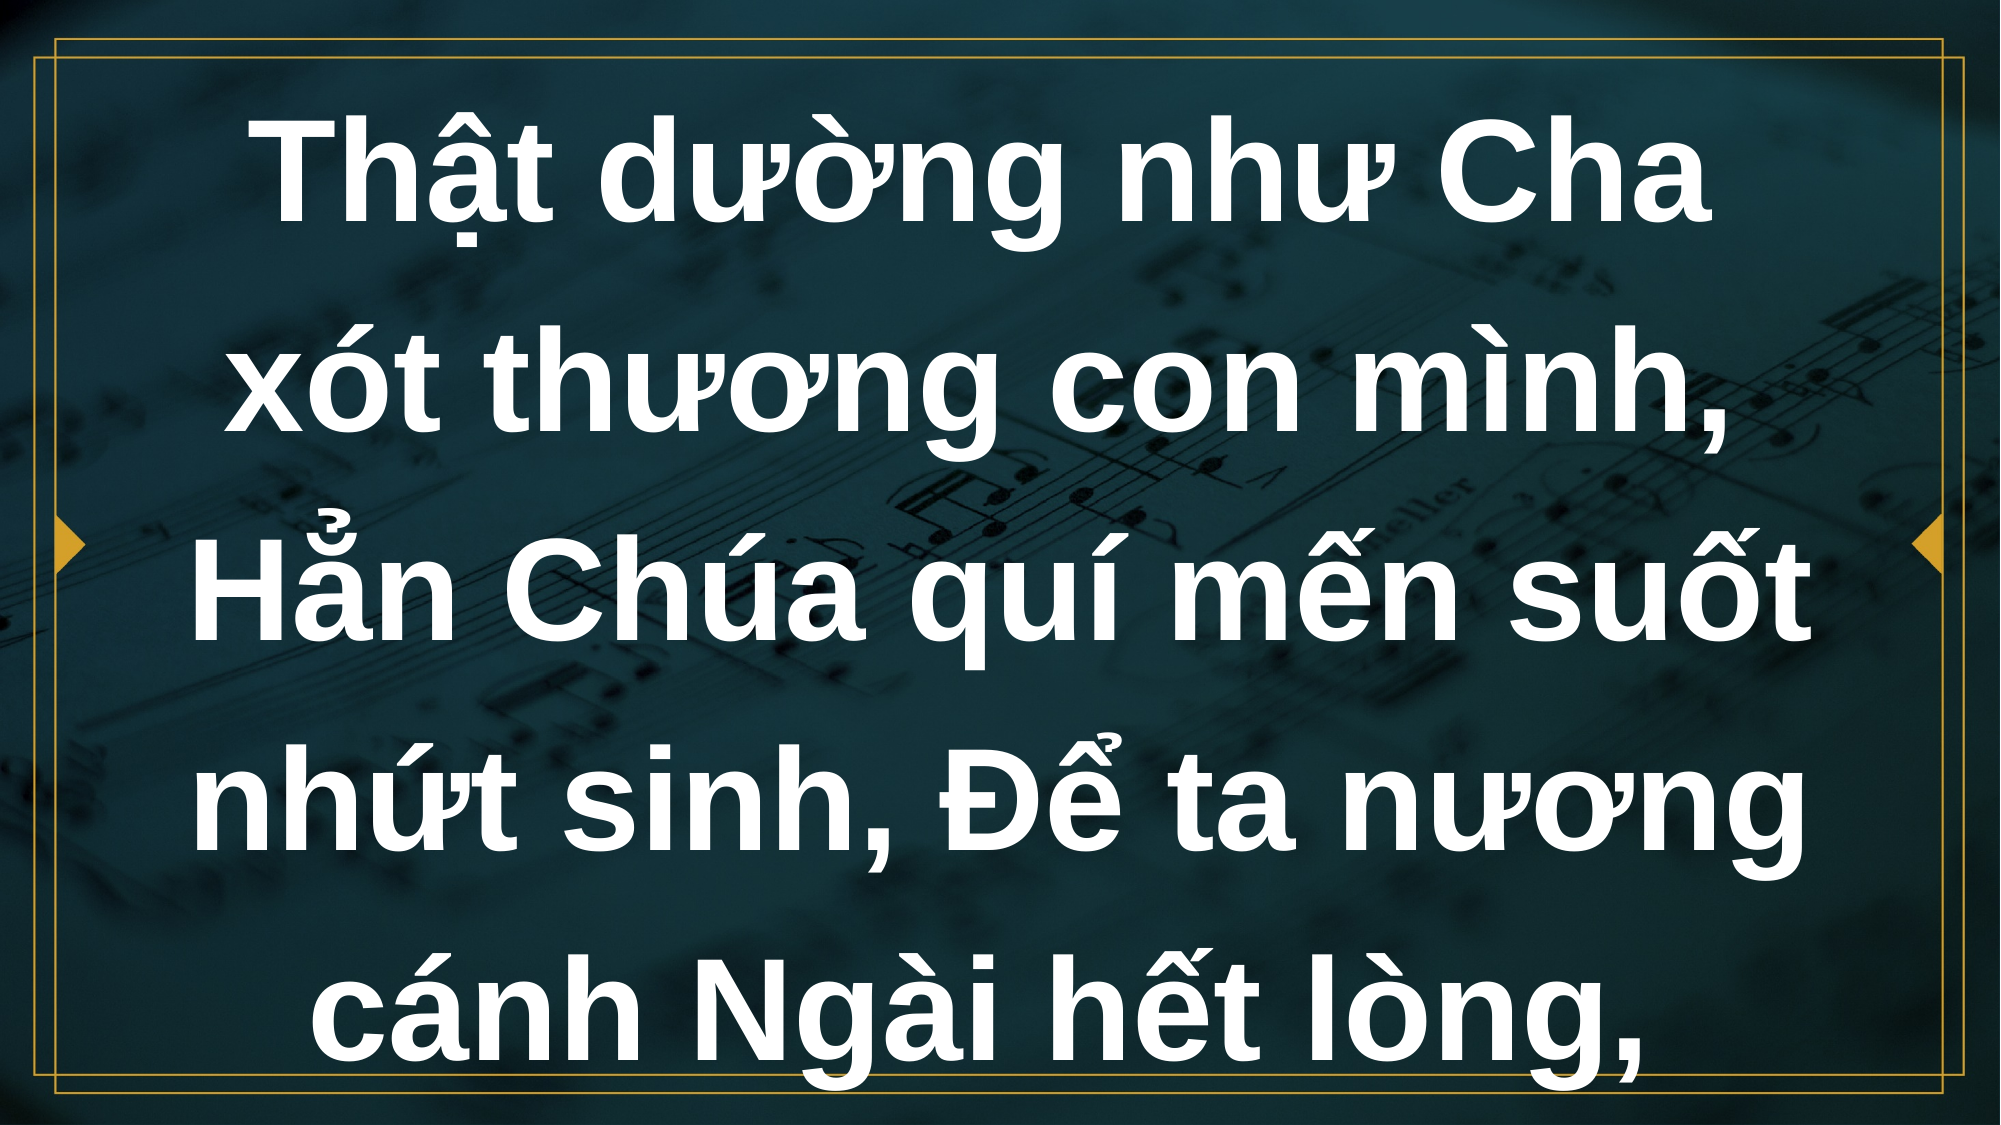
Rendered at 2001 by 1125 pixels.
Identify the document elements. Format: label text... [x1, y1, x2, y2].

picture [0, 0, 2000, 1125]
title Thật dường như Cha xót thương con mình, Hẳn Chúa quí mến suốt nhứt sinh, Để ta nương cánh Ngài hết lòng, [55, 53, 1945, 1077]
